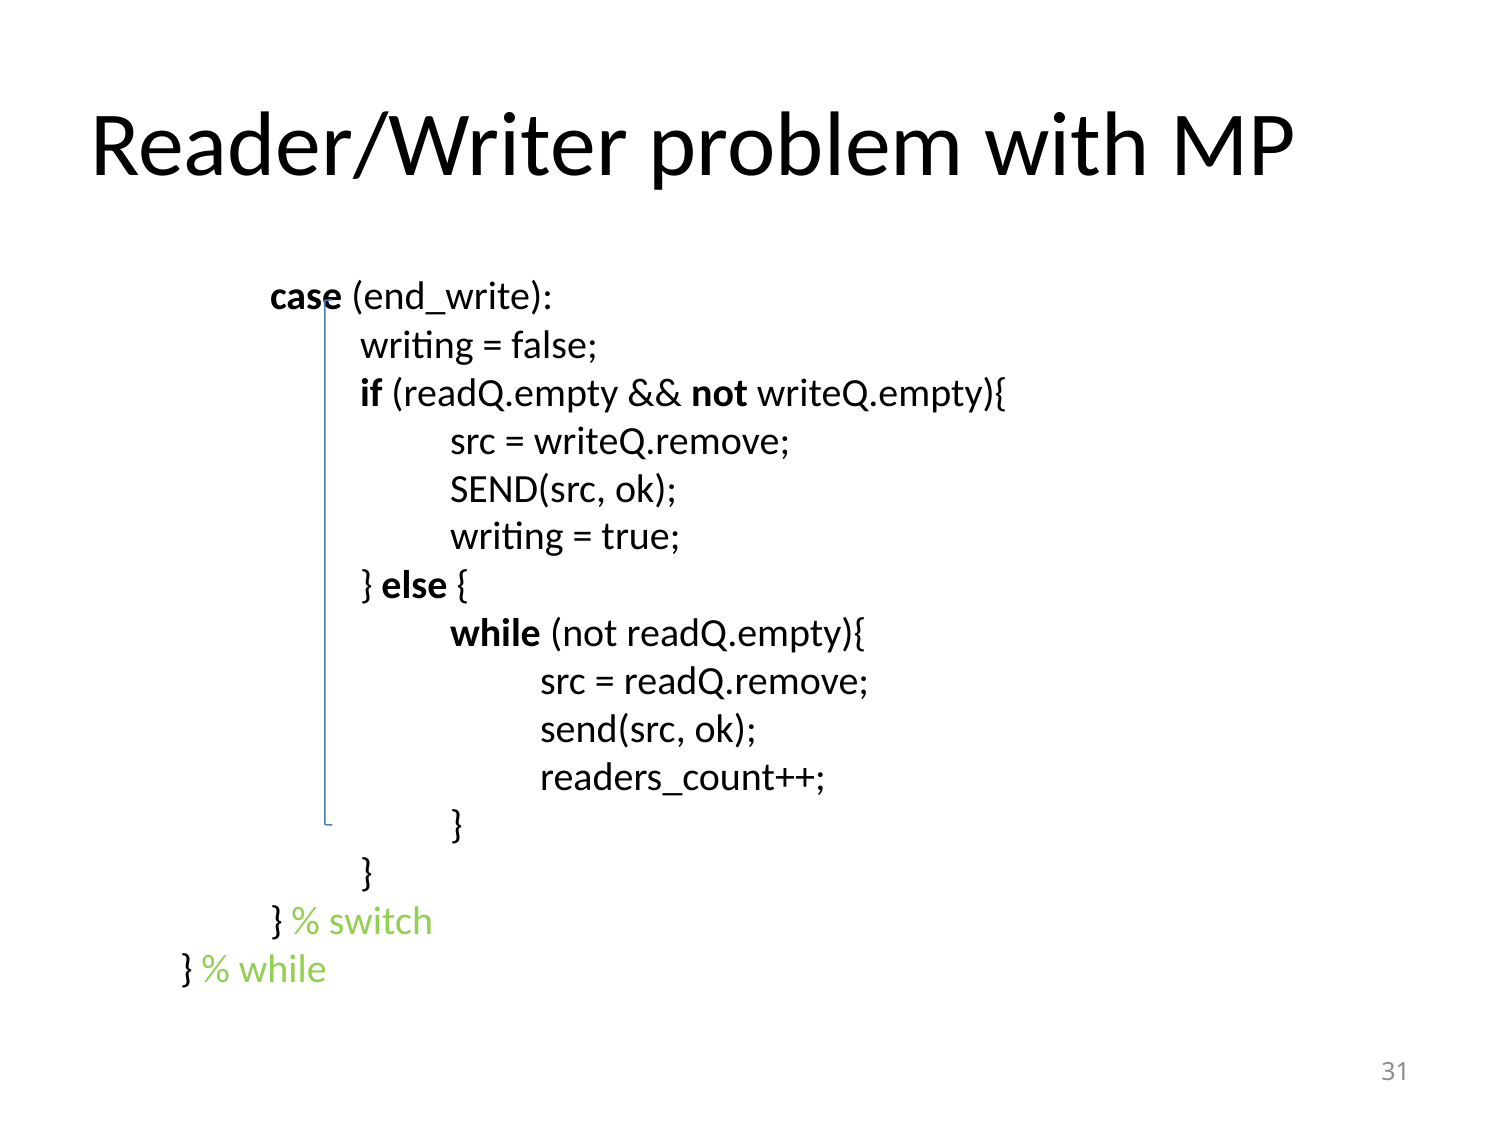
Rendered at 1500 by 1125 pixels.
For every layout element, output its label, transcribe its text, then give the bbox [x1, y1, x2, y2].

title Reader/Writer problem with MP [74, 44, 1426, 233]
text_box [324, 299, 333, 826]
slide_number 31 [1074, 1042, 1425, 1103]
list case (end_write): writing = false; if (readQ.empty && not writeQ.empty){ src = writeQ.remove; SEND(src, ok); writing = true; } else { while (not readQ.empty){ src = readQ.remove; send(src, ok); readers_count++; } } } % switch } % while [74, 262, 1426, 1006]
